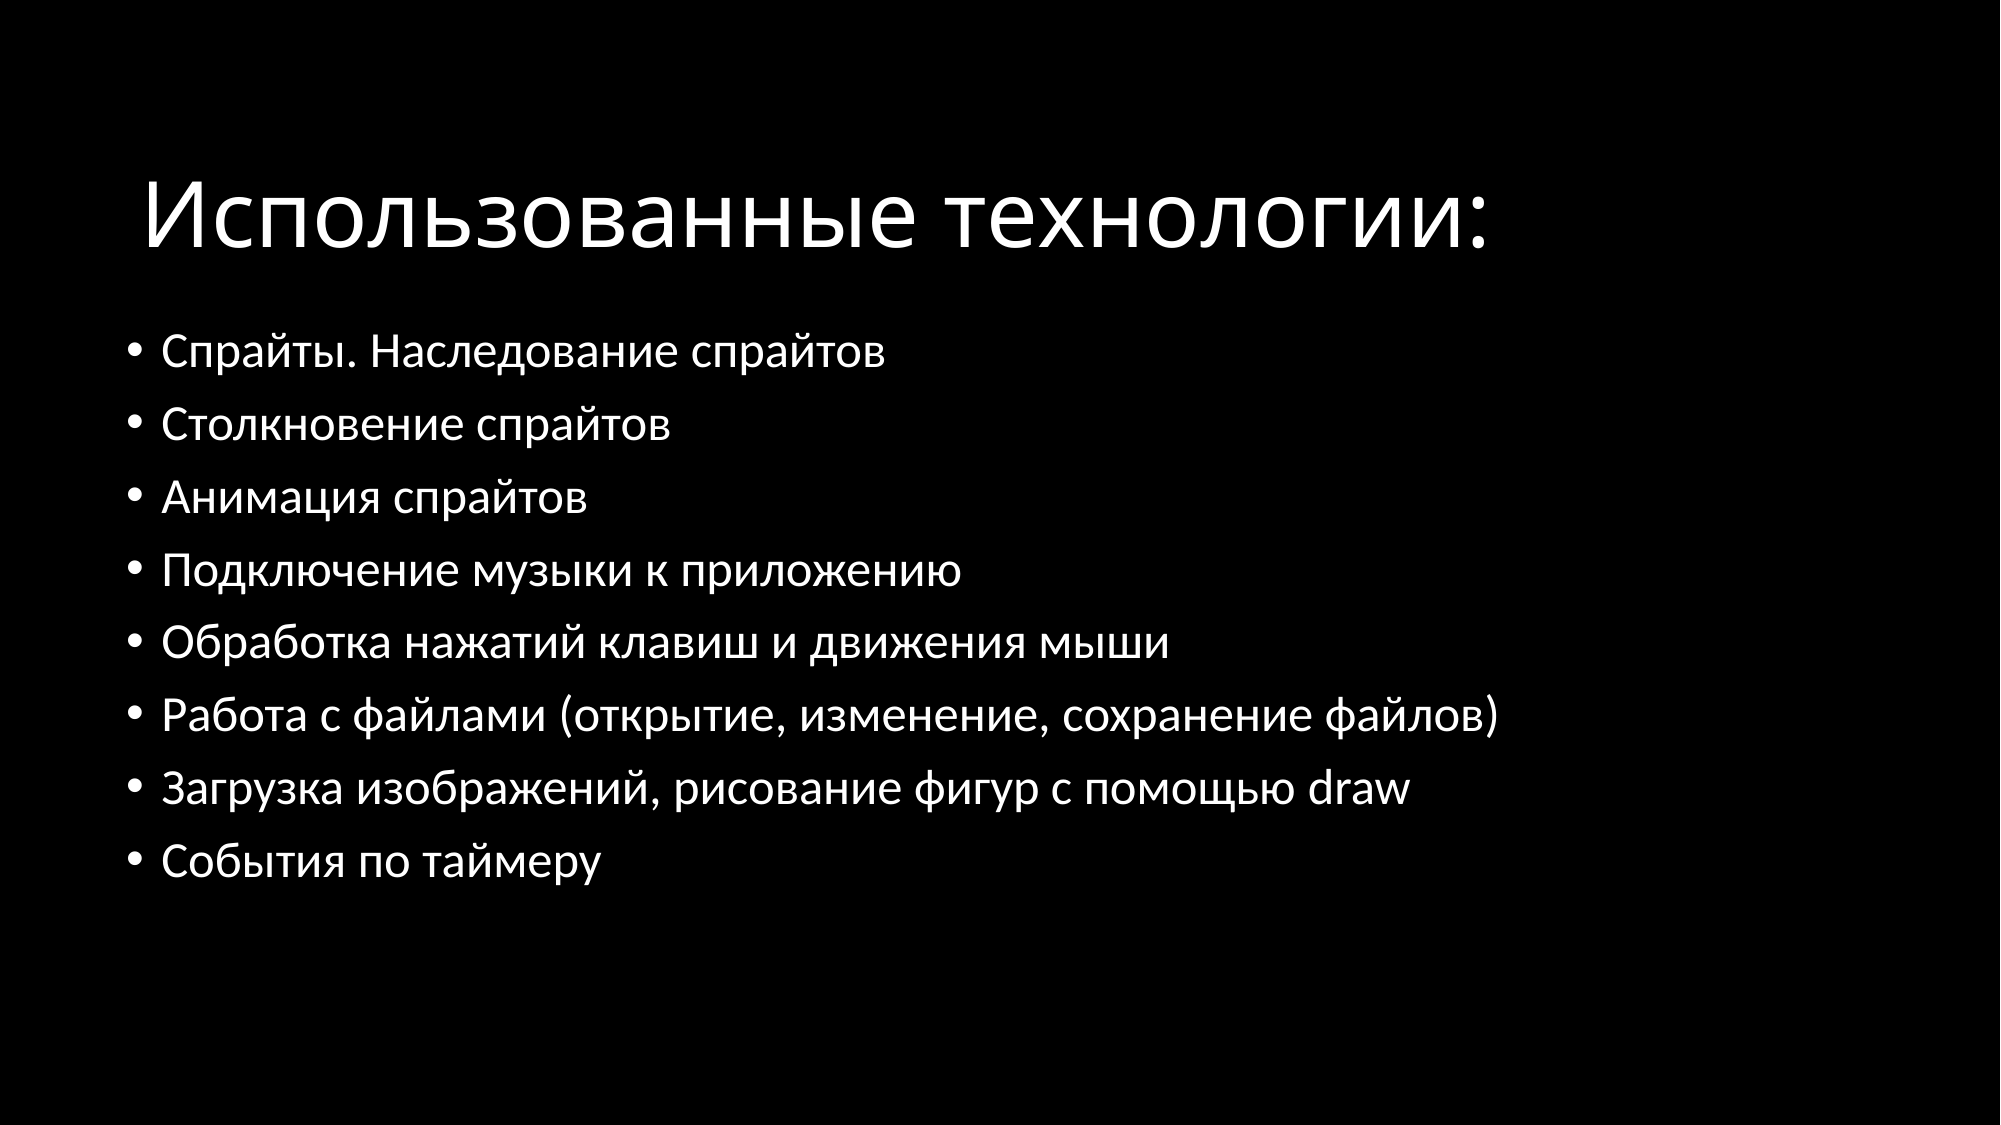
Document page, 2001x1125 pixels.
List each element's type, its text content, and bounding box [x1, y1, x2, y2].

list Спрайты. Наследование спрайтов Столкновение спрайтов Анимация спрайтов Подключение музыки к приложению Обработка нажатий клавиш и движения мыши Работа с файлами (открытие, изменение, сохранение файлов) Загрузка изображений, рисование фигур с помощью draw События по таймеру [111, 316, 1522, 954]
title Использованные технологии: [111, 99, 1522, 316]
